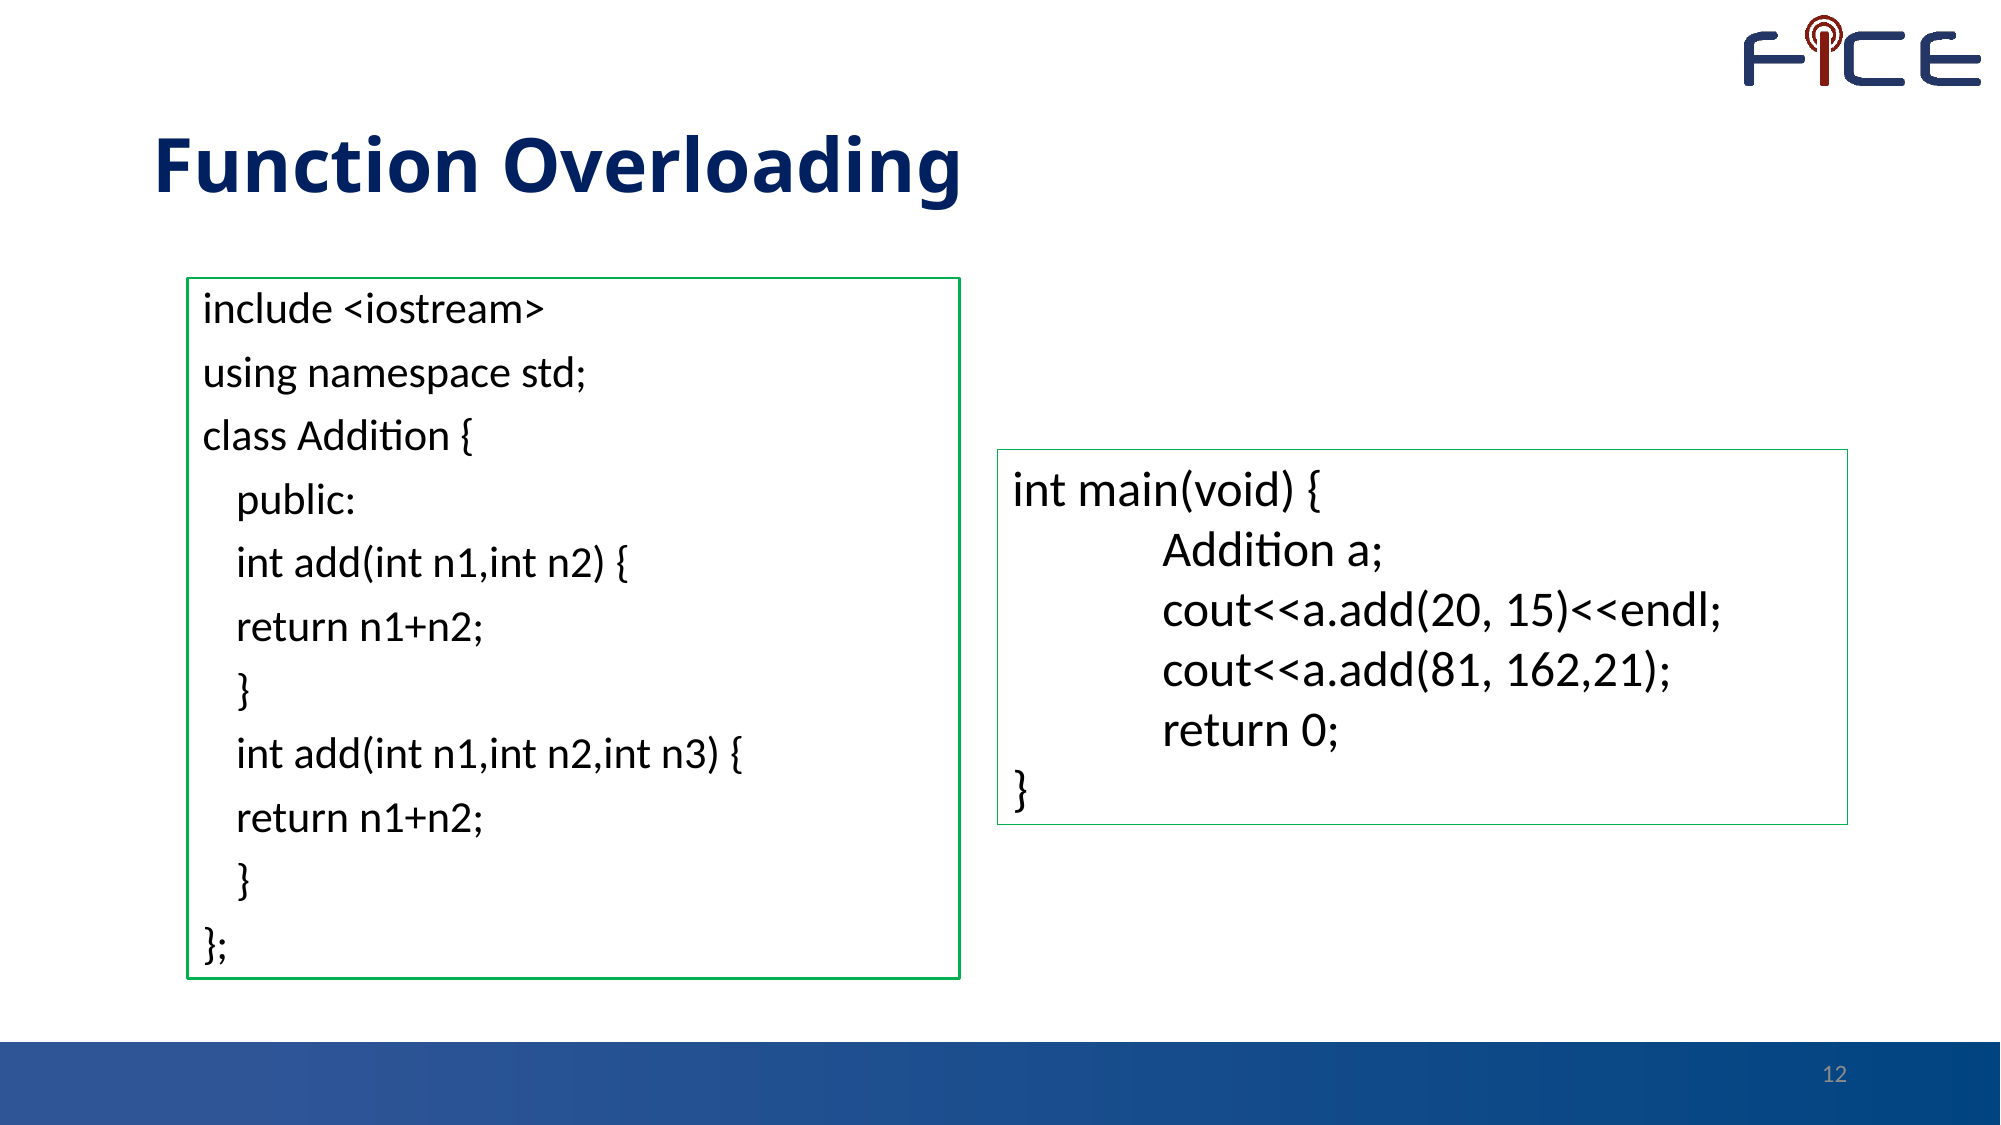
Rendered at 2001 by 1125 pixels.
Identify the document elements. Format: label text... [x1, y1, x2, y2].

title Function Overloading [137, 59, 1863, 278]
picture [1744, 15, 1981, 86]
slide_number 12 [1412, 1042, 1863, 1103]
text_box int main(void) { Addition a; cout<<a.add(20, 15)<<endl; cout<<a.add(81, 162,21); return 0; } [997, 449, 1848, 825]
list include <iostream> using namespace std; class Addition { public: int add(int n1,int n2) { return n1+n2; } int add(int n1,int n2,int n3) { return n1+n2; } }; [187, 278, 960, 979]
